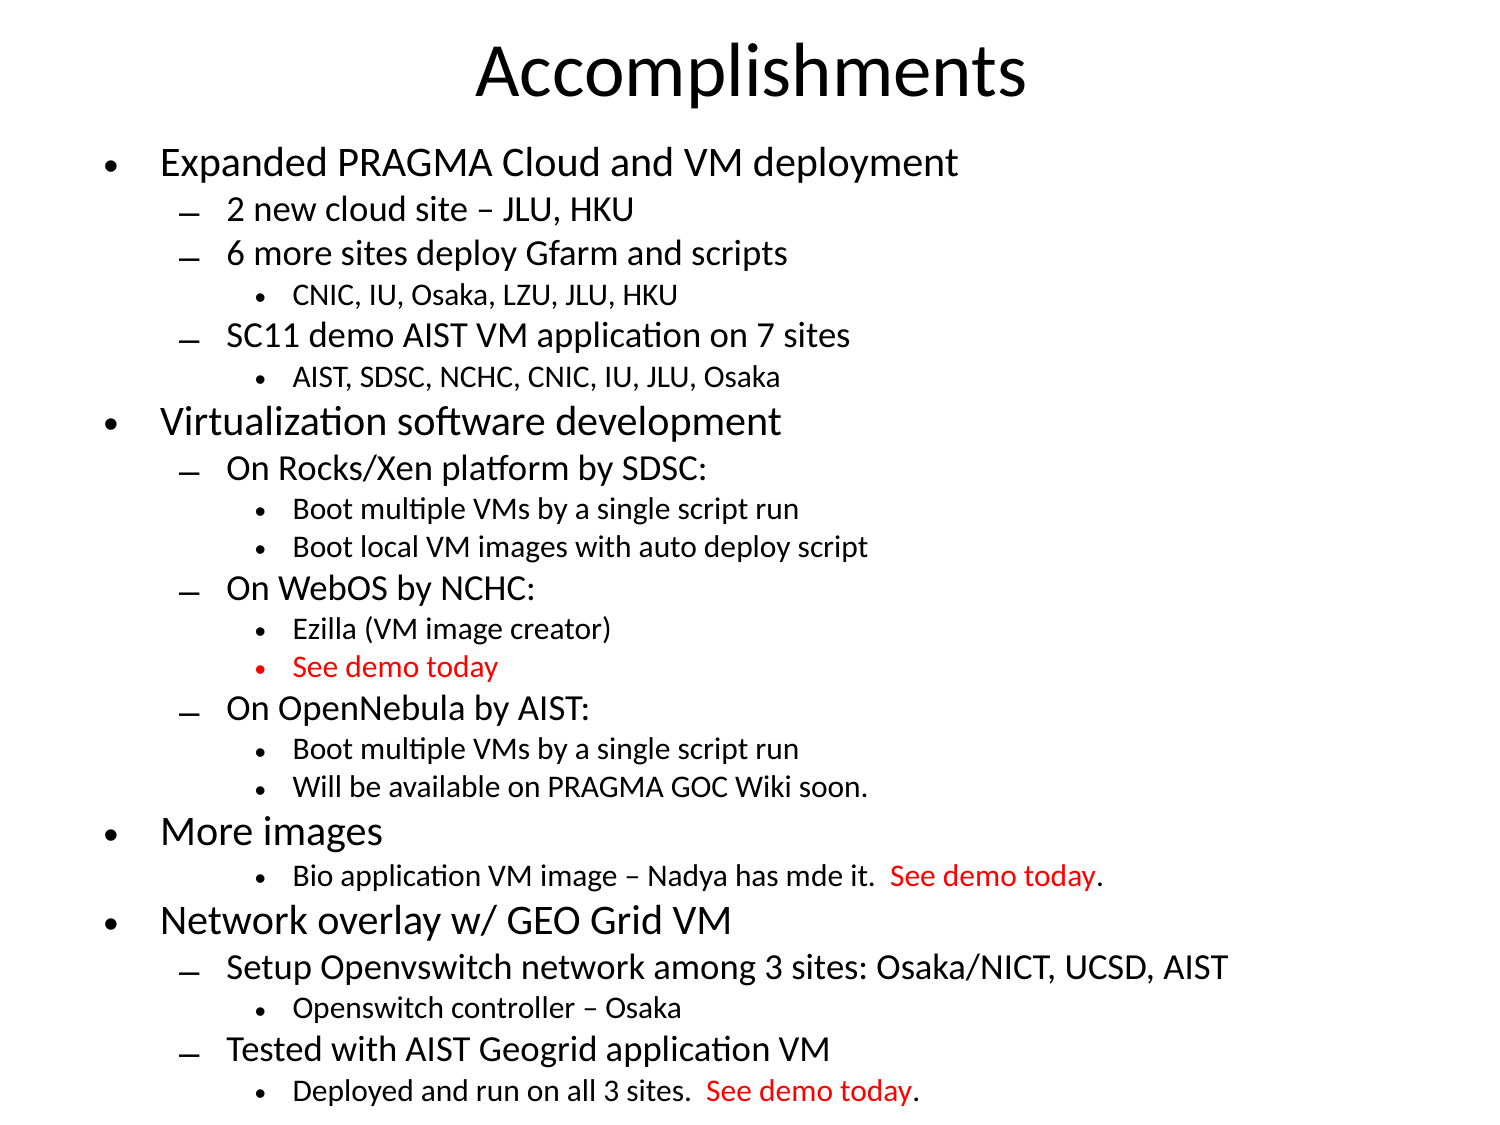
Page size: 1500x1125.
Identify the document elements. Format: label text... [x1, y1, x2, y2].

title Accomplishments [76, 30, 1427, 124]
list Expanded PRAGMA Cloud and VM deployment 2 new cloud site – JLU, HKU 6 more sites deploy Gfarm and scripts CNIC, IU, Osaka, LZU, JLU, HKU SC11 demo AIST VM application on 7 sites AIST, SDSC, NCHC, CNIC, IU, JLU, Osaka Virtualization software development On Rocks/Xen platform by SDSC: Boot multiple VMs by a single script run Boot local VM images with auto deploy script On WebOS by NCHC: Ezilla (VM image creator) See demo today On OpenNebula by AIST: Boot multiple VMs by a single script run Will be available on PRAGMA GOC Wiki soon. More images Bio application VM image – Nadya has mde it. See demo today. Network overlay w/ GEO Grid VM Setup Openvswitch network among 3 sites: Osaka/NICT, UCSD, AIST Openswitch controller – Osaka Tested with AIST Geogrid application VM Deployed and run on all 3 sites. See demo today. [88, 137, 1425, 1125]
